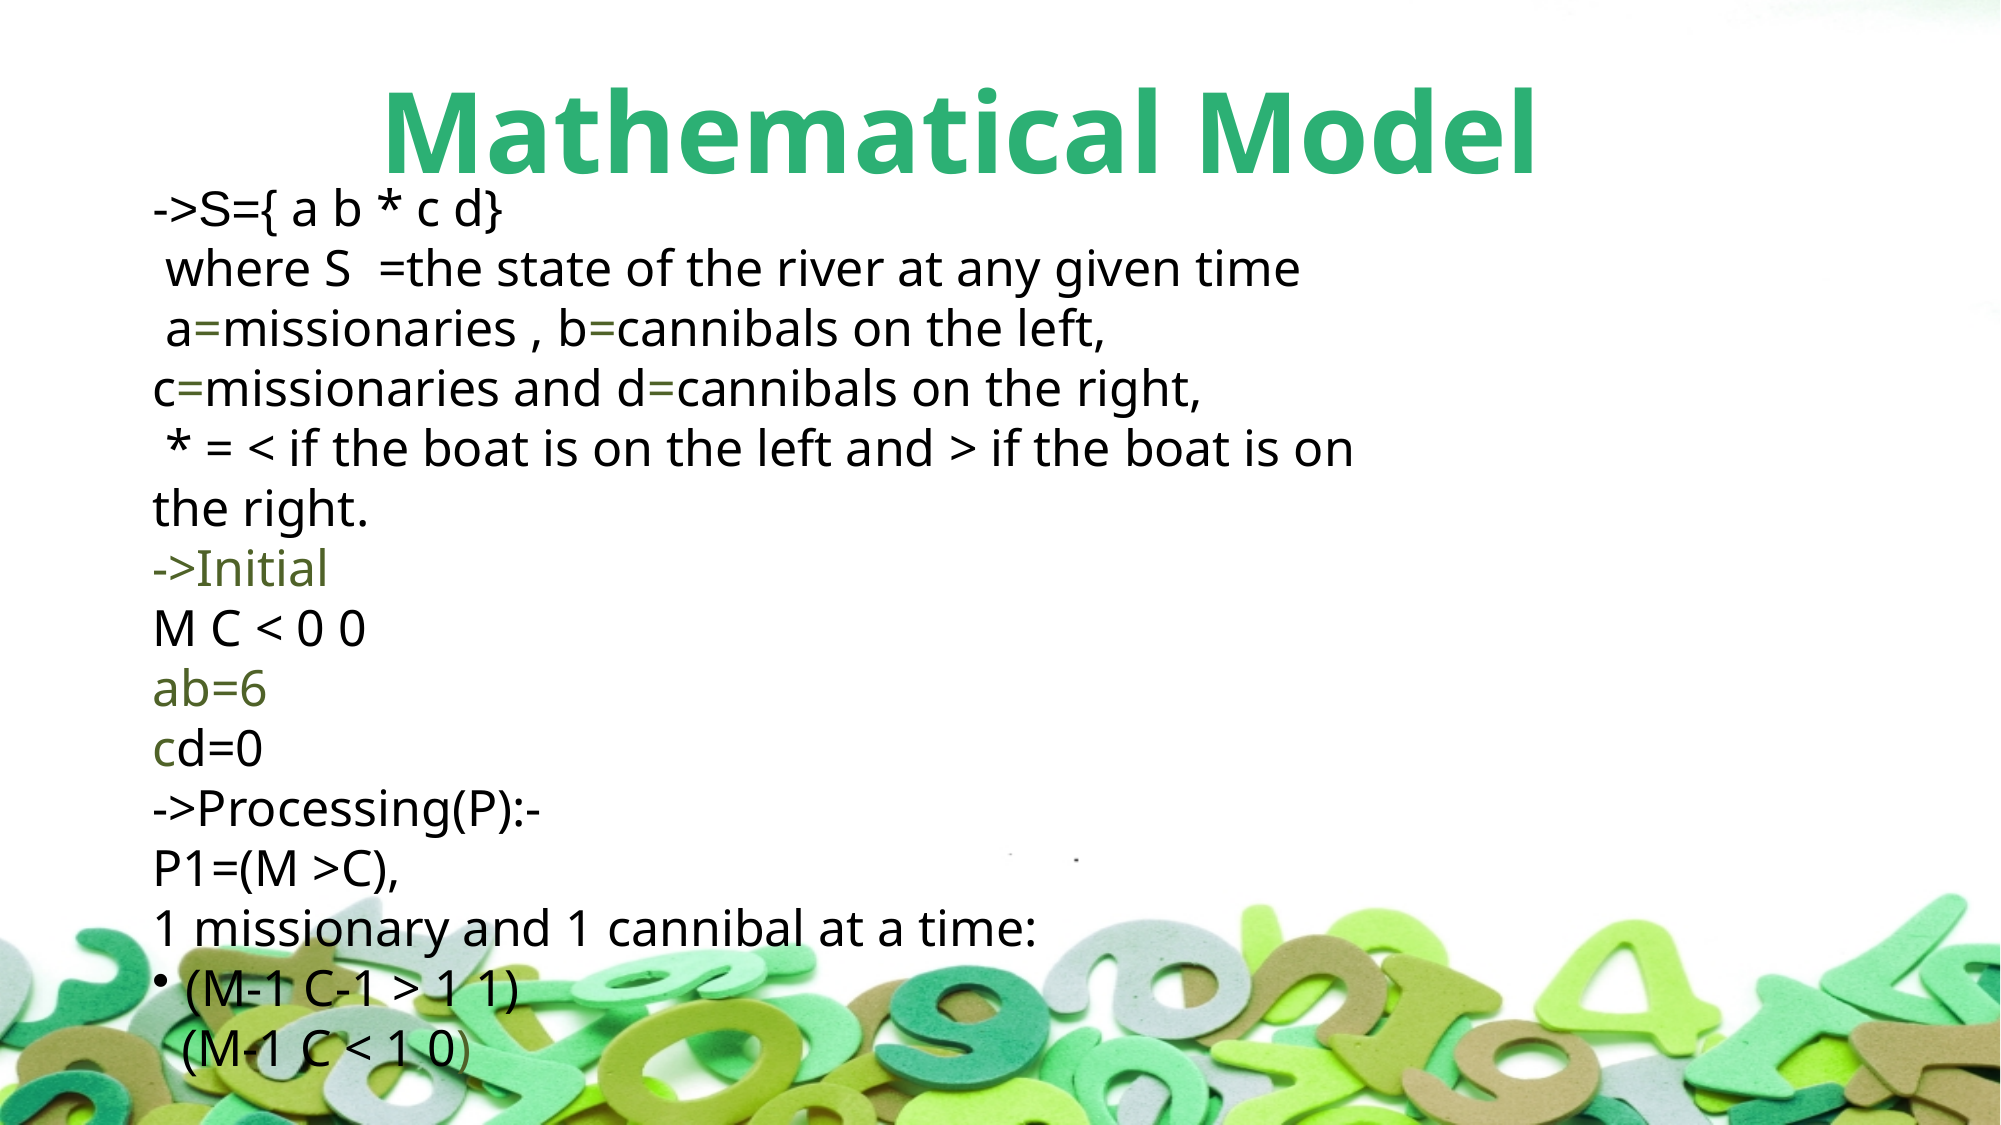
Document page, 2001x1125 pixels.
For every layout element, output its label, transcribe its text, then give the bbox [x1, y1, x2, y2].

title Mathematical Model [137, 59, 1784, 198]
picture [0, 0, 2001, 1125]
list ->S={ a b * c d} where S =the state of the river at any given time a=missionaries , b=cannibals on the left, c=missionaries and d=cannibals on the right, * = < if the boat is on the left and > if the boat is on the right. ->Initial M C < 0 0 ab=6 cd=0 ->Processing(P):- P1=(M >C), 1 missionary and 1 cannibal at a time: (M-1 C-1 > 1 1) (M-1 C < 1 0) [137, 168, 1426, 1125]
